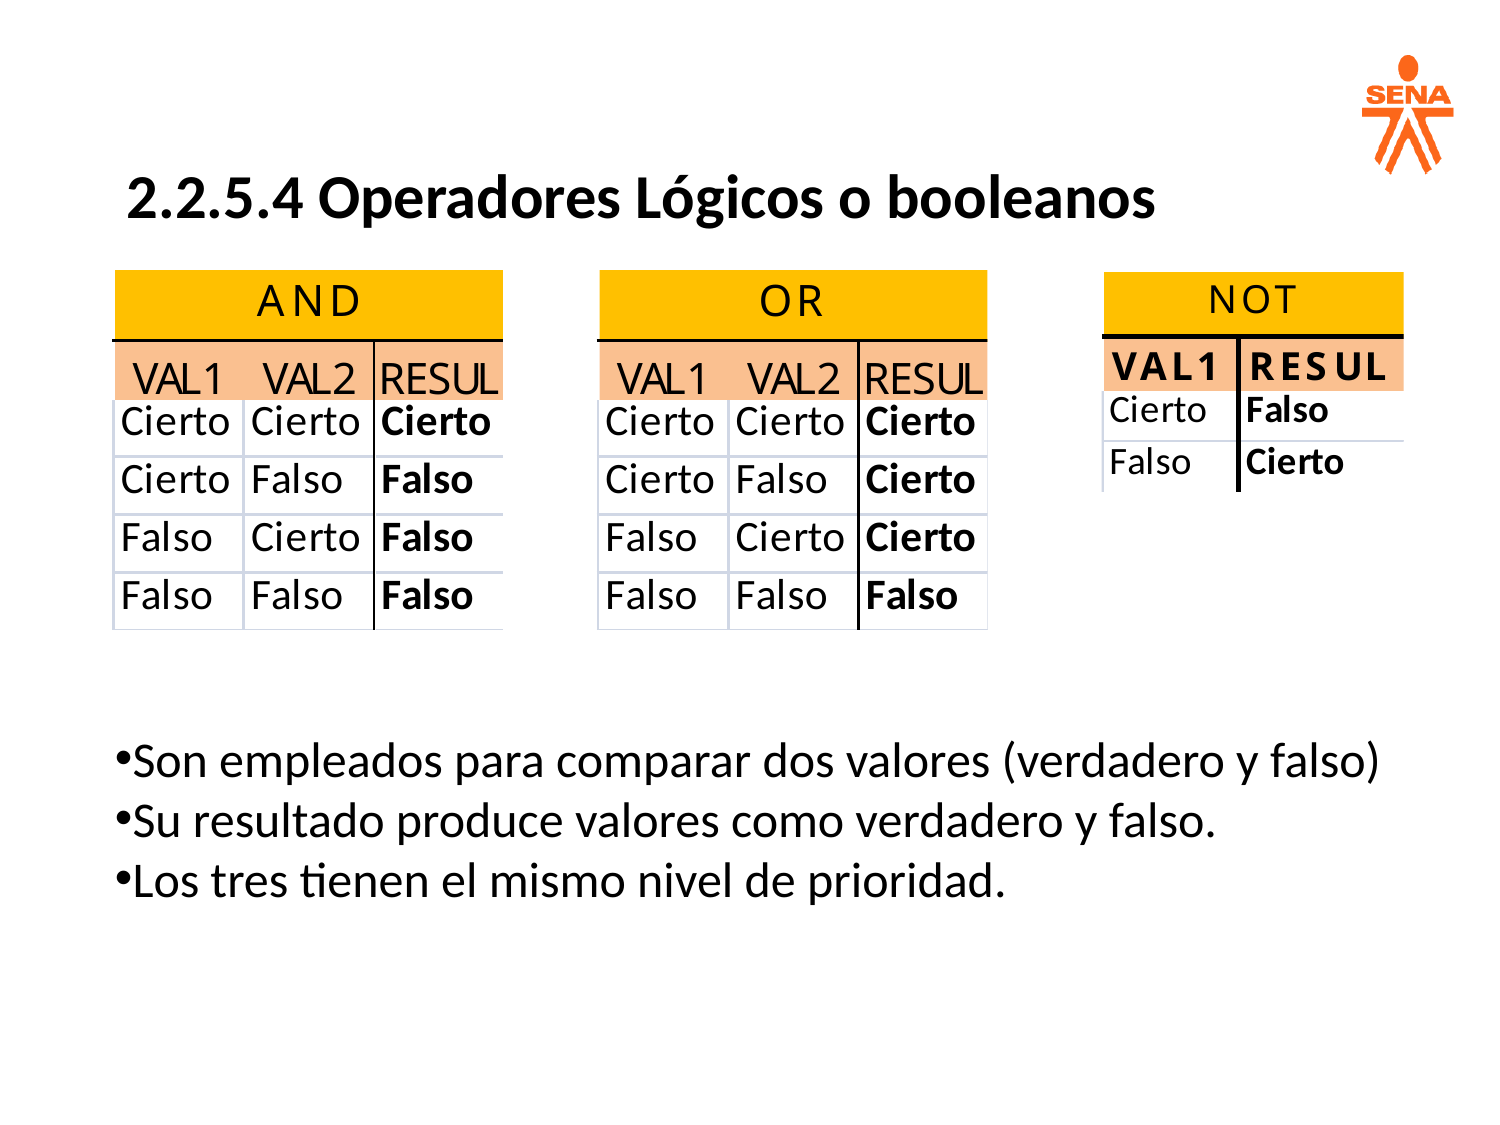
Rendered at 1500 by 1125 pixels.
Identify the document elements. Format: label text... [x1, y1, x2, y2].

picture [596, 266, 991, 633]
text_box Son empleados para comparar dos valores (verdadero y falso) Su resultado produce valores como verdadero y falso. Los tres tienen el mismo nivel de prioridad. [100, 719, 1447, 915]
picture [1330, 0, 1500, 208]
text_box 2.2.5.4 Operadores Lógicos o booleanos [112, 149, 1294, 239]
picture [1101, 269, 1407, 495]
picture [111, 266, 507, 633]
